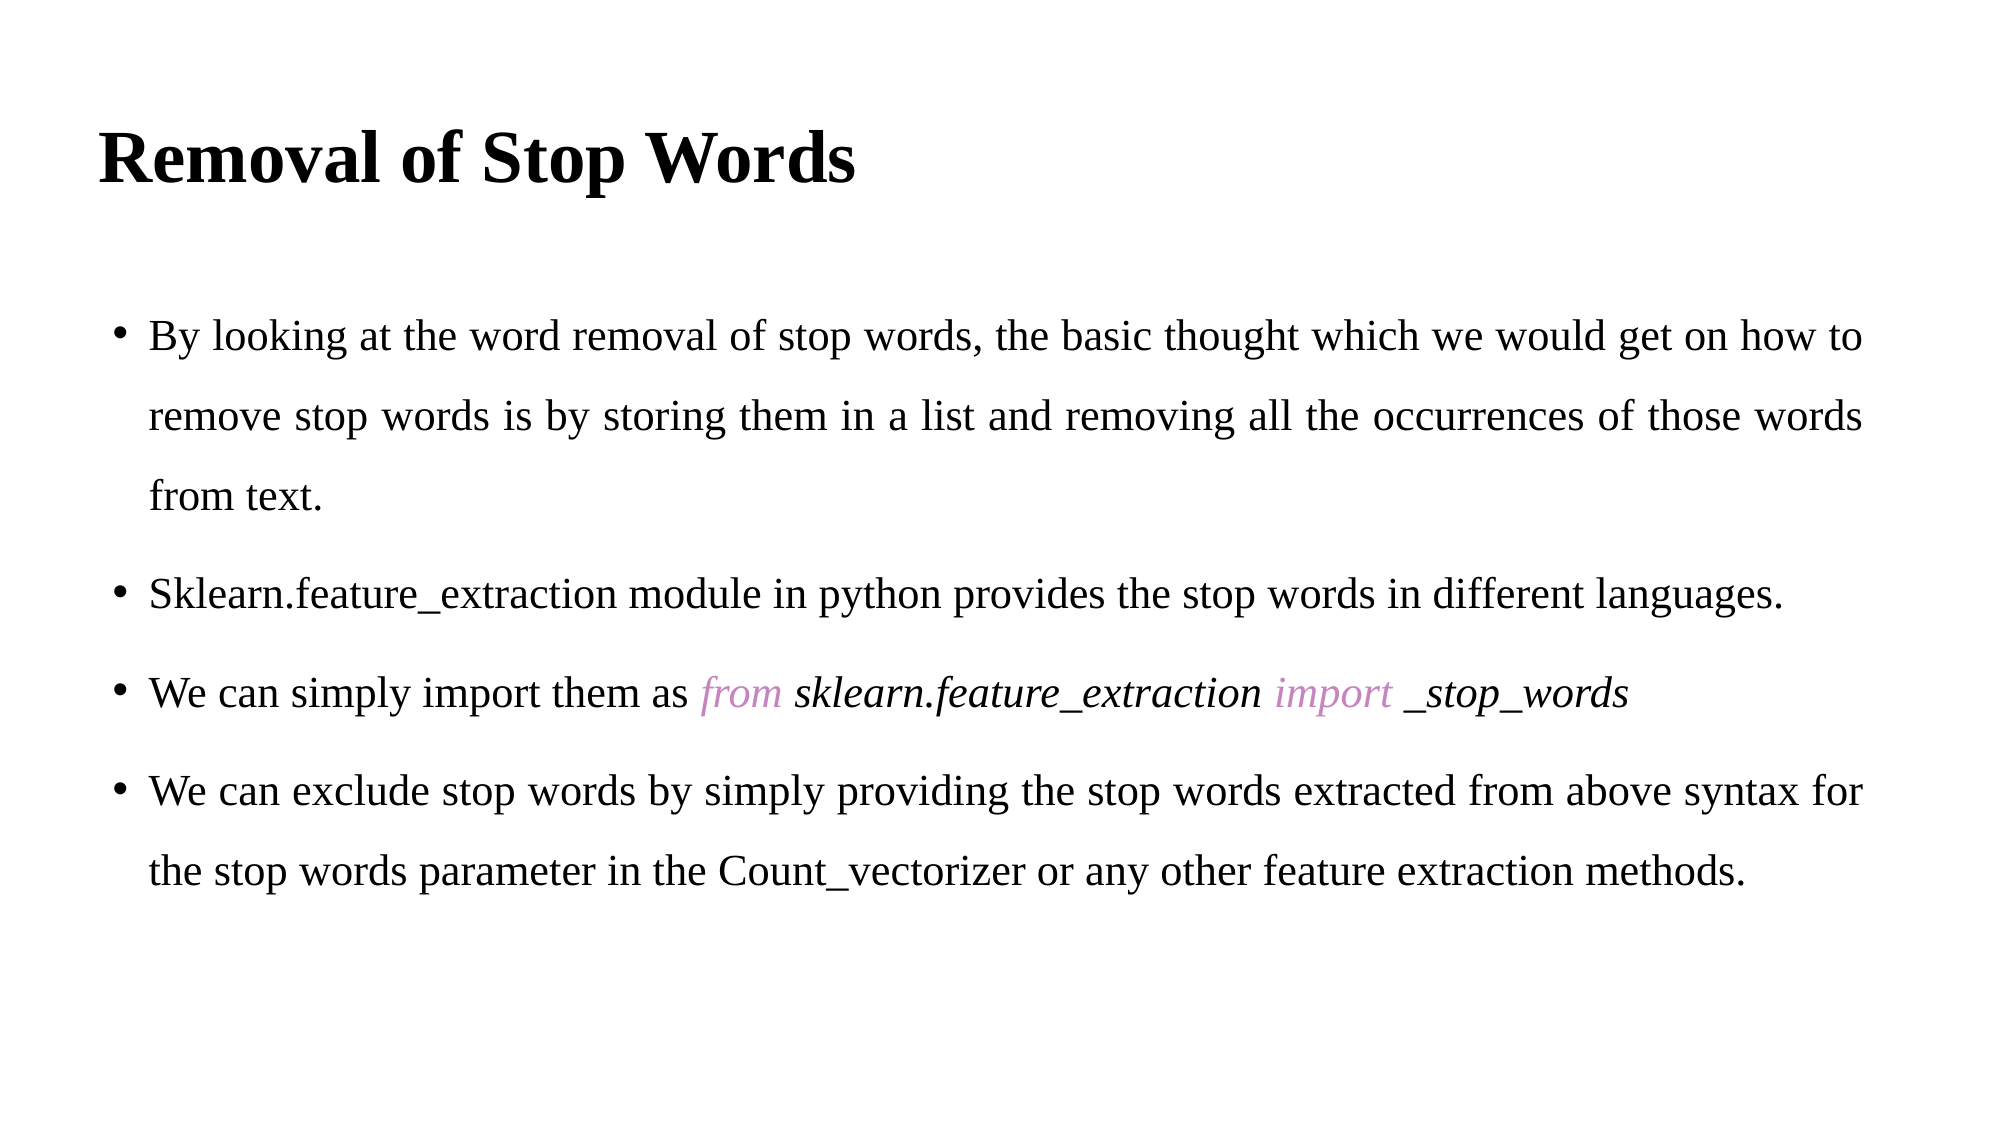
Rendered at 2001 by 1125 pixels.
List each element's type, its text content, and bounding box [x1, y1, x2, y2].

list By looking at the word removal of stop words, the basic thought which we would get on how to remove stop words is by storing them in a list and removing all the occurrences of those words from text. Sklearn.feature_extraction module in python provides the stop words in different languages. We can simply import them as from sklearn.feature_extraction import _stop_words We can exclude stop words by simply providing the stop words extracted from above syntax for the stop words parameter in the Count_vectorizer or any other feature extraction methods. [97, 271, 1882, 986]
title Removal of Stop Words [83, 49, 1809, 267]
